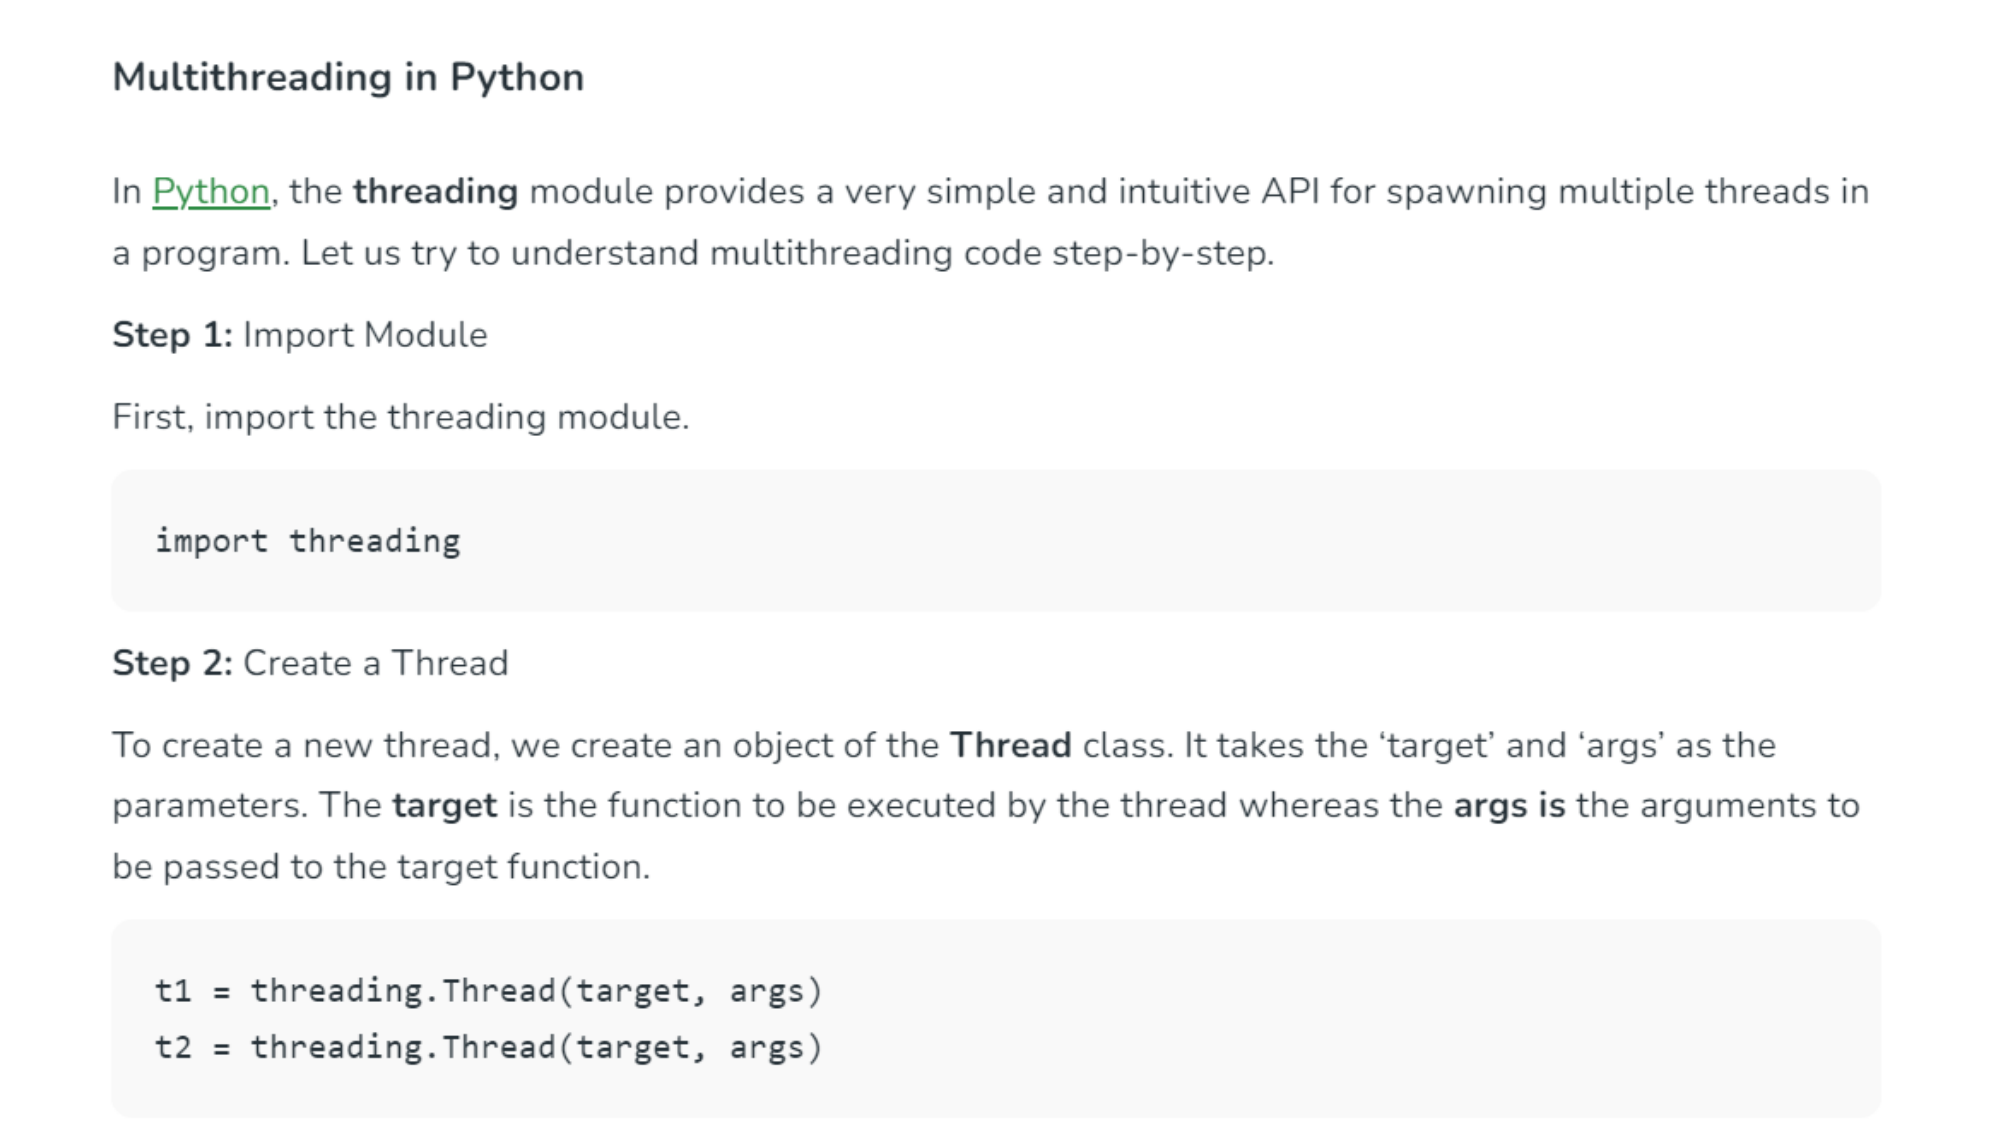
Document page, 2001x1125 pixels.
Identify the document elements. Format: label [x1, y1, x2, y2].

picture [98, 29, 1904, 1125]
